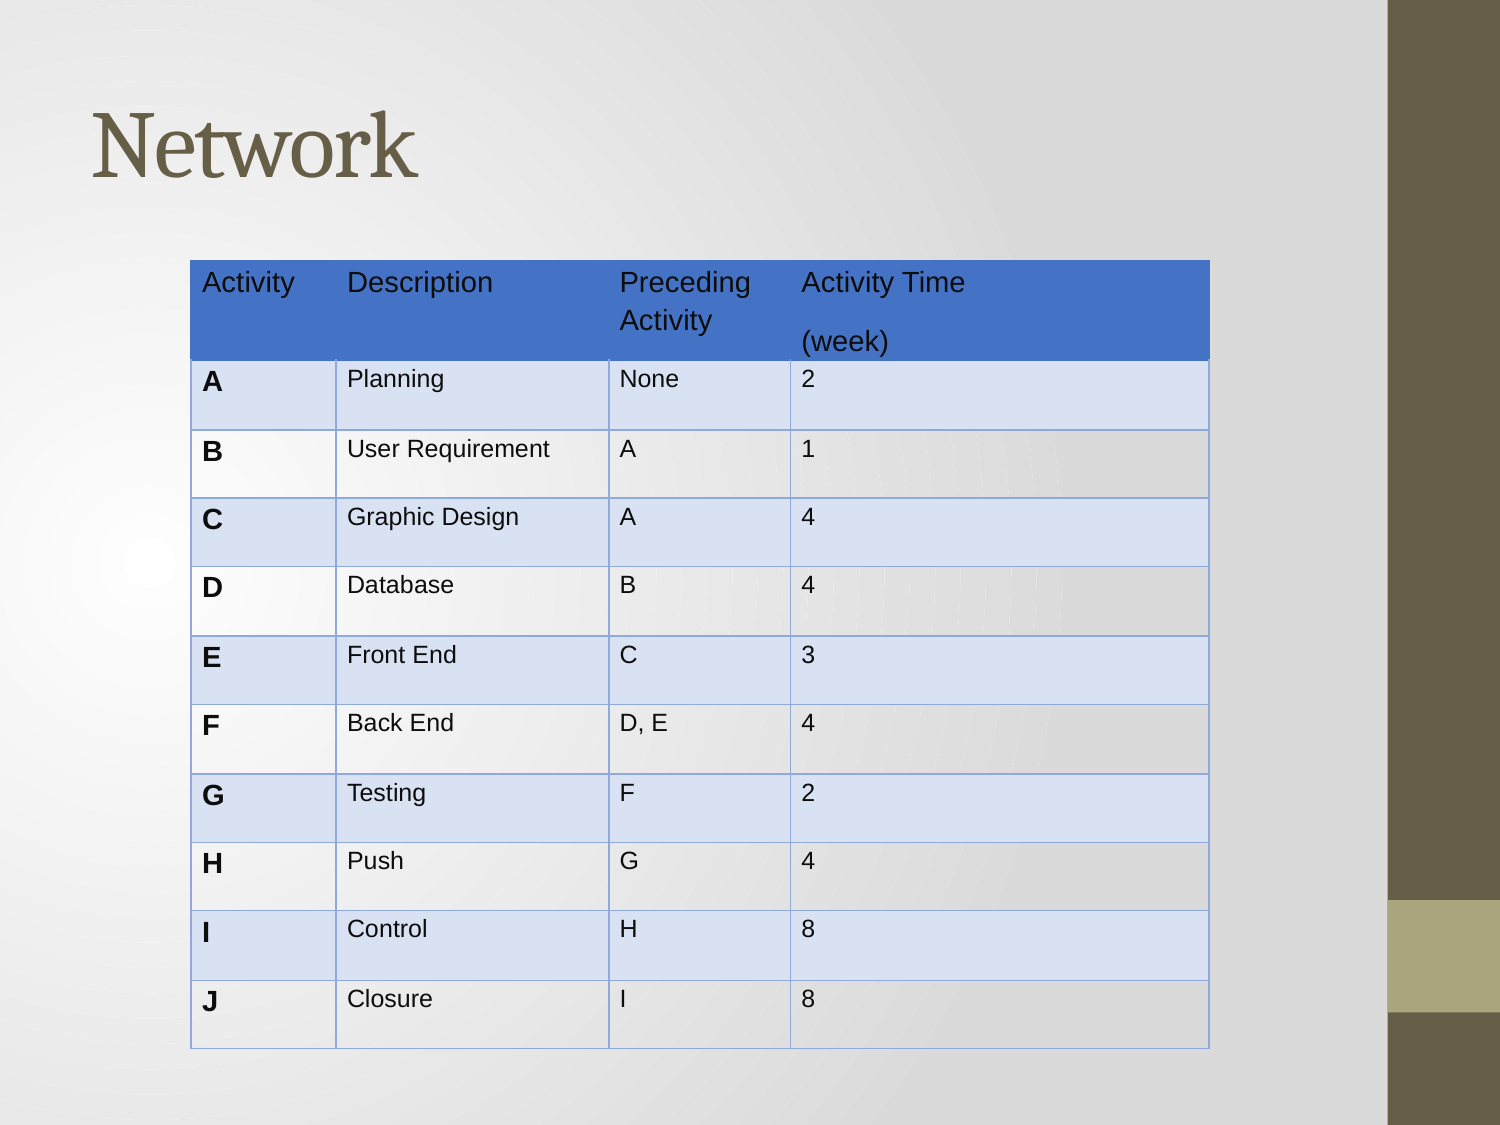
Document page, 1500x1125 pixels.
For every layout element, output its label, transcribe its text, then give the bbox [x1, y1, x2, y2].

table_cell G [610, 843, 790, 910]
table_cell 3 [791, 637, 1208, 704]
table_cell 4 [791, 843, 1208, 910]
table_cell G [192, 775, 335, 842]
table_cell None [610, 361, 790, 429]
table_cell B [192, 431, 335, 497]
table_cell 2 [791, 775, 1208, 842]
table_cell Graphic Design [337, 499, 608, 566]
table_cell Planning [337, 361, 608, 429]
table_cell User Requirement [337, 431, 608, 497]
table_header Description [336, 262, 609, 359]
title Network [75, 45, 1325, 233]
table_cell J [192, 981, 335, 1048]
table_cell Push [337, 843, 608, 910]
table_cell A [610, 499, 790, 566]
table_cell F [192, 705, 335, 773]
table_cell H [610, 911, 790, 980]
table_cell 4 [791, 499, 1208, 566]
table_cell 8 [791, 981, 1208, 1048]
table_cell A [192, 361, 335, 429]
table_cell E [192, 637, 335, 704]
table_cell 2 [791, 361, 1208, 429]
table_cell 1 [791, 431, 1208, 497]
table_cell A [610, 431, 790, 497]
table_cell Database [337, 567, 608, 635]
table_cell D [192, 567, 335, 635]
table_cell Testing [337, 775, 608, 842]
table_cell H [192, 843, 335, 910]
table_cell Control [337, 911, 608, 980]
table_header Preceding Activity [609, 262, 791, 359]
table_cell 4 [791, 567, 1208, 635]
table_cell C [610, 637, 790, 704]
table_cell 8 [791, 911, 1208, 980]
table_header Activity Time (week) [791, 262, 1208, 359]
table_cell B [610, 567, 790, 635]
table_cell Closure [337, 981, 608, 1048]
table_cell I [610, 981, 790, 1048]
table_cell I [192, 911, 335, 980]
table_header Activity [192, 262, 336, 359]
table_cell F [610, 775, 790, 842]
table_cell Front End [337, 637, 608, 704]
table_cell D, E [610, 705, 790, 773]
table_cell C [192, 499, 335, 566]
table_cell Back End [337, 705, 608, 773]
table_cell 4 [791, 705, 1208, 773]
